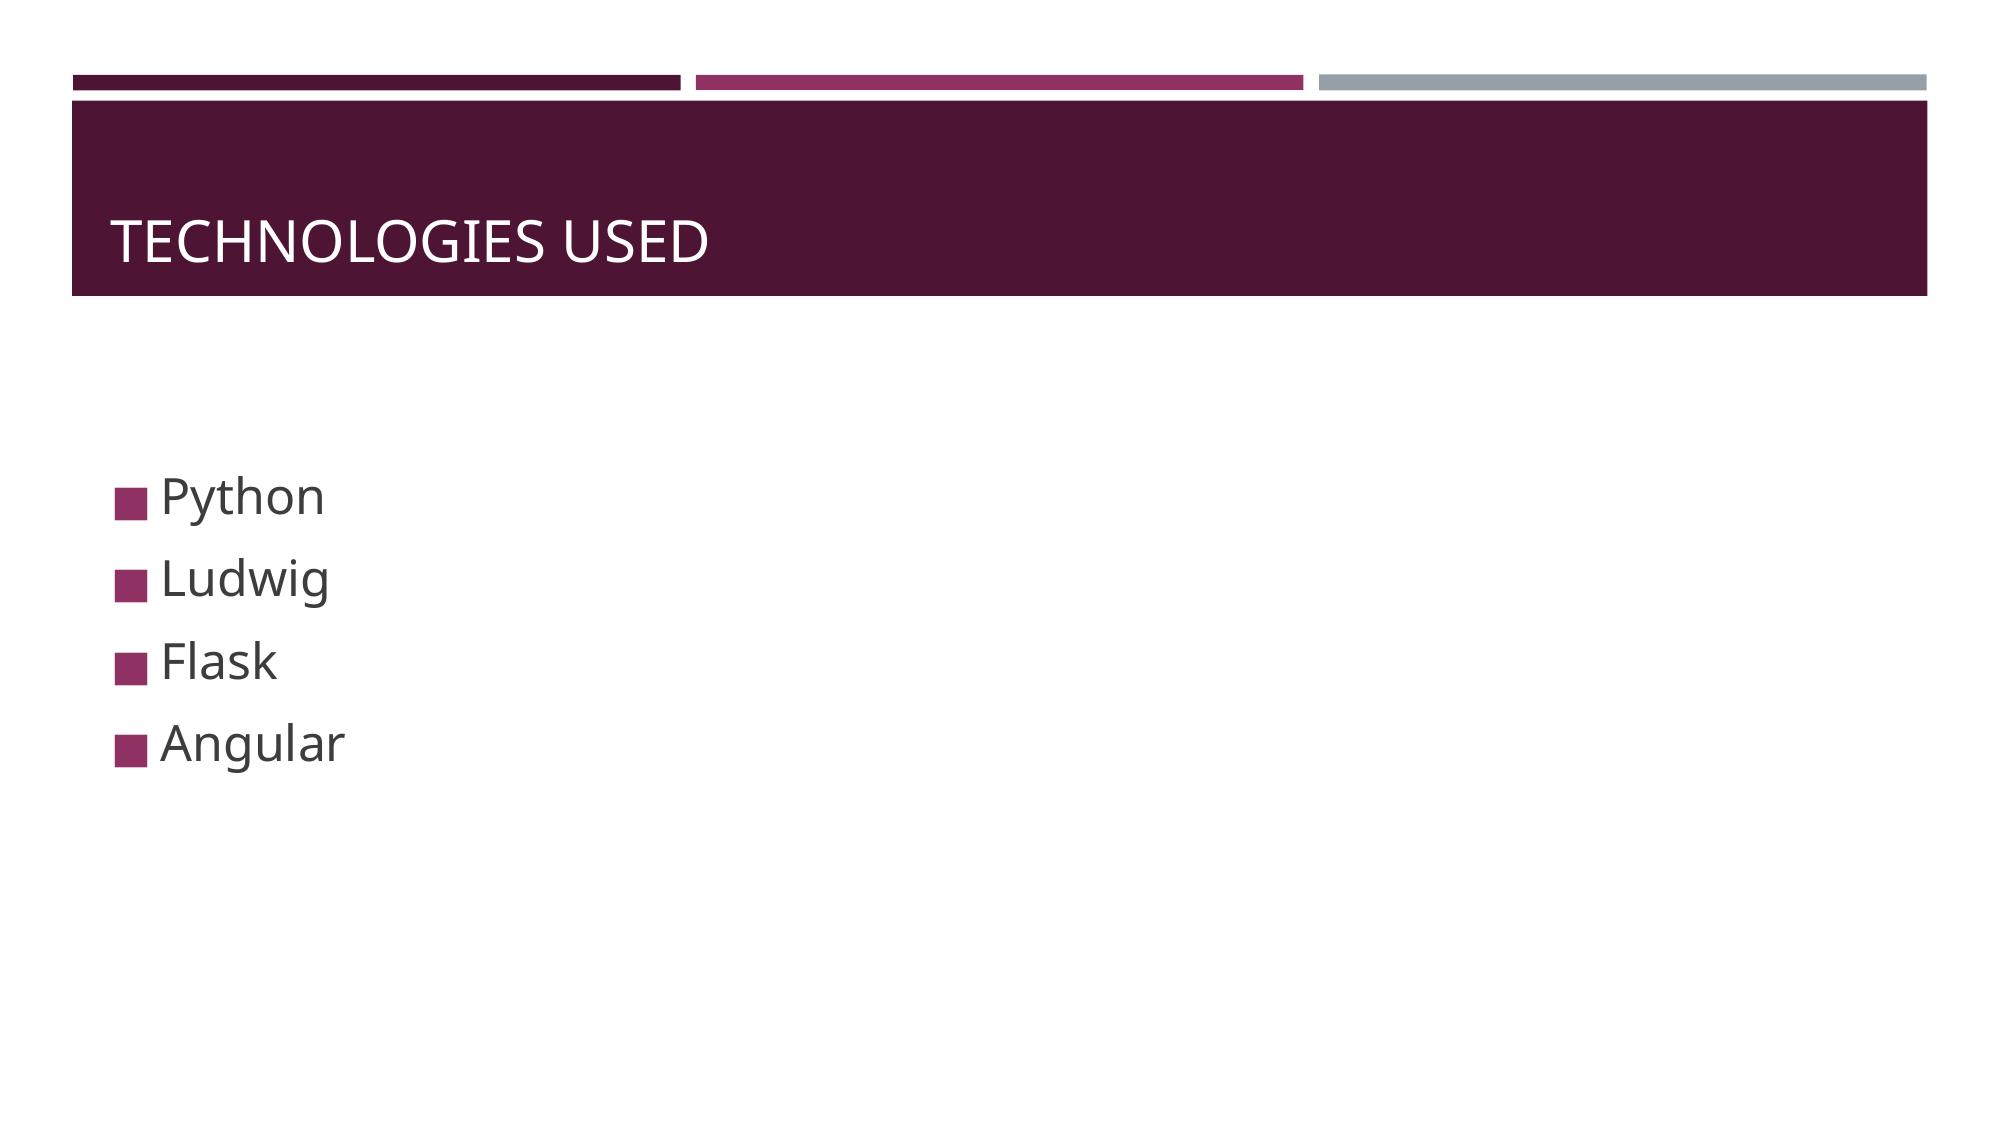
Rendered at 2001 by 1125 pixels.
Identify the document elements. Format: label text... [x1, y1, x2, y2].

title TECHNOLOGIES USED [95, 115, 1905, 282]
list Python Ludwig Flask Angular [95, 357, 1905, 962]
